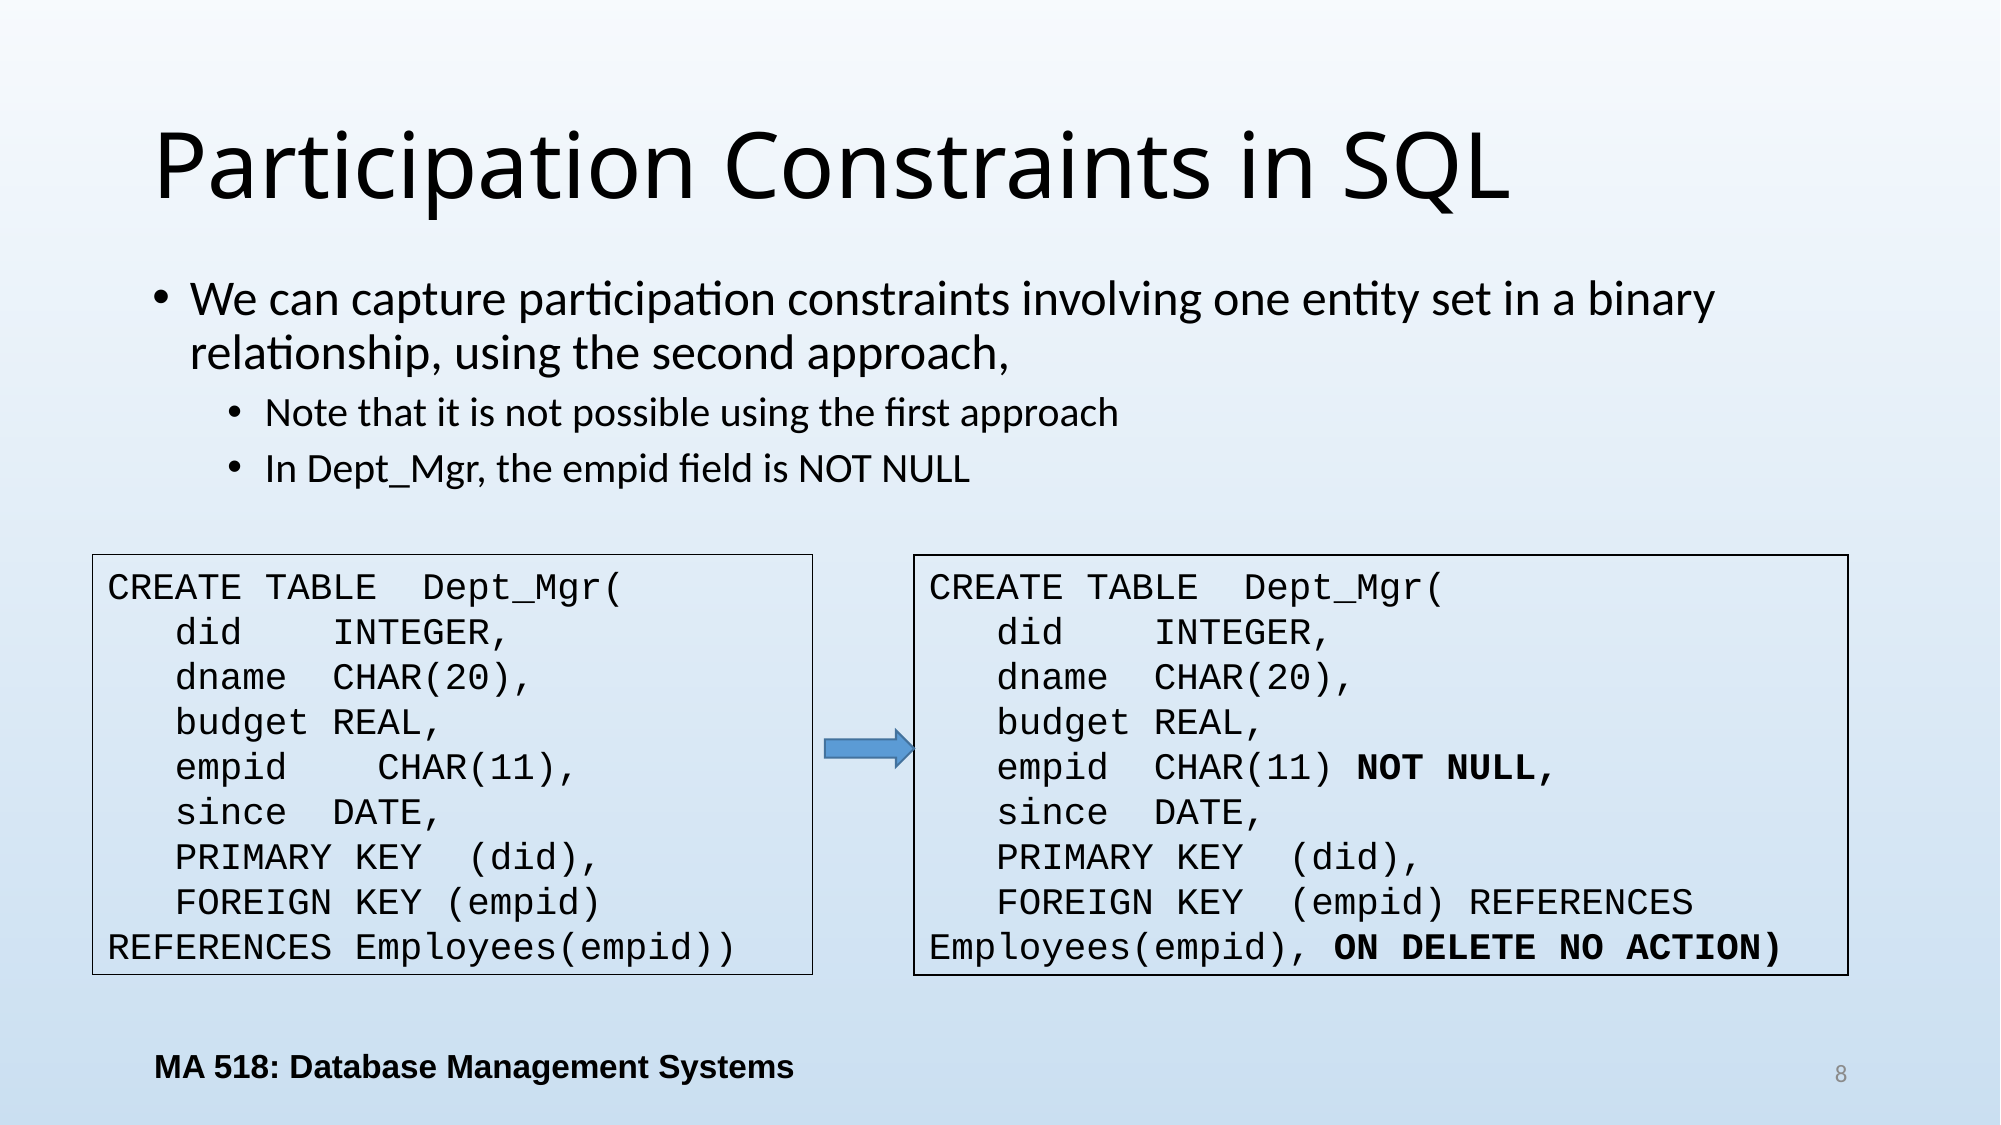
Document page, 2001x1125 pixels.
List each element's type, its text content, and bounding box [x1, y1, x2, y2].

slide_number 8 [1412, 1042, 1863, 1103]
footer MA 518: Database Management Systems [137, 1035, 813, 1096]
text_box [823, 727, 916, 770]
text_box CREATE TABLE Dept_Mgr( did INTEGER, dname CHAR(20), budget REAL, empid CHAR(11) NOT NULL, since DATE, PRIMARY KEY (did), FOREIGN KEY (empid) REFERENCES Employees(empid), ON DELETE NO ACTION) [914, 555, 1849, 975]
title Participation Constraints in SQL [137, 59, 1863, 265]
list We can capture participation constraints involving one entity set in a binary relationship, using the second approach, Note that it is not possible using the first approach In Dept_Mgr, the empid field is NOT NULL [137, 265, 1863, 979]
text_box CREATE TABLE Dept_Mgr( did INTEGER, dname CHAR(20), budget REAL, empid CHAR(11), since DATE, PRIMARY KEY (did), FOREIGN KEY (empid) REFERENCES Employees(empid)) [92, 554, 813, 975]
